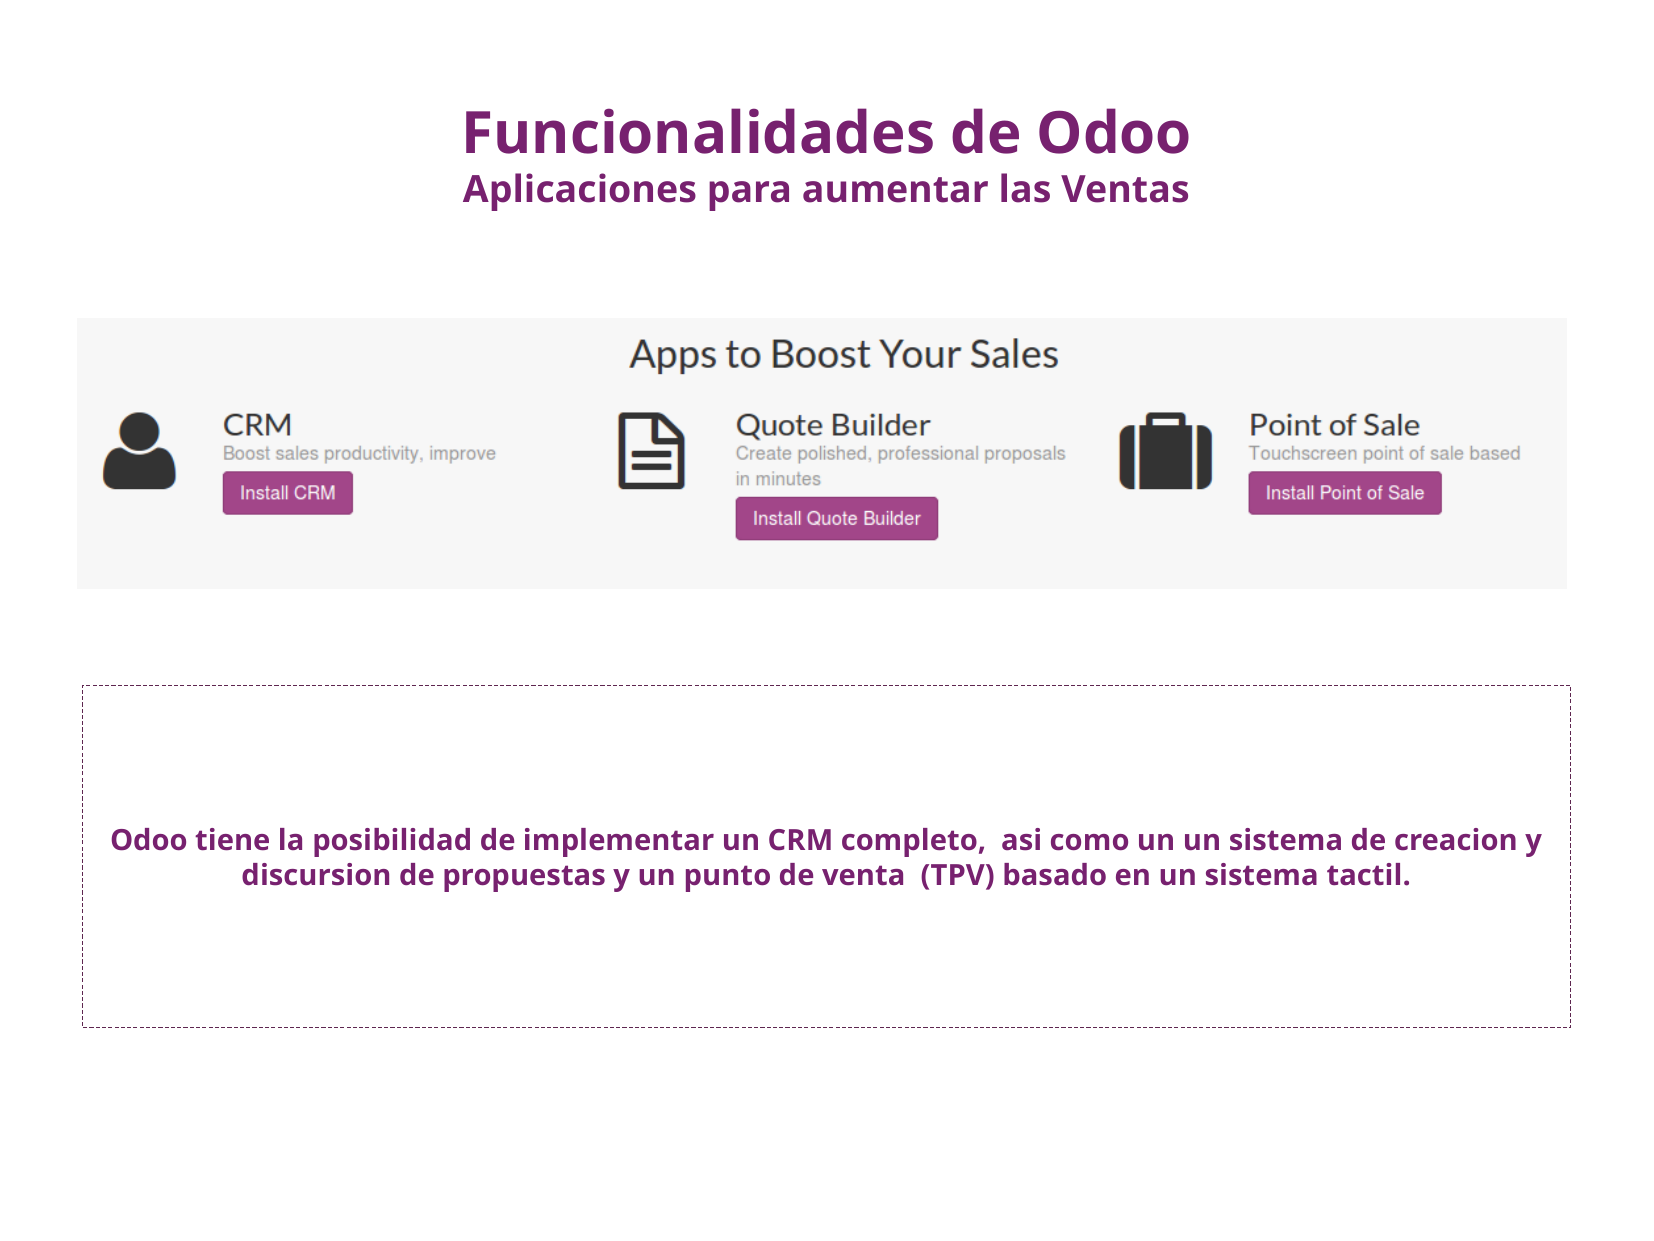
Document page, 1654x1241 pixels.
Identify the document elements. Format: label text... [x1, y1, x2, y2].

list Odoo tiene la posibilidad de implementar un CRM completo, asi como un un sistema de creacion y discursion de propuestas y un punto de venta (TPV) basado en un sistema tactil. [82, 685, 1571, 1028]
title Funcionalidades de Odoo Aplicaciones para aumentar las Ventas [82, 49, 1571, 257]
picture [77, 318, 1567, 589]
